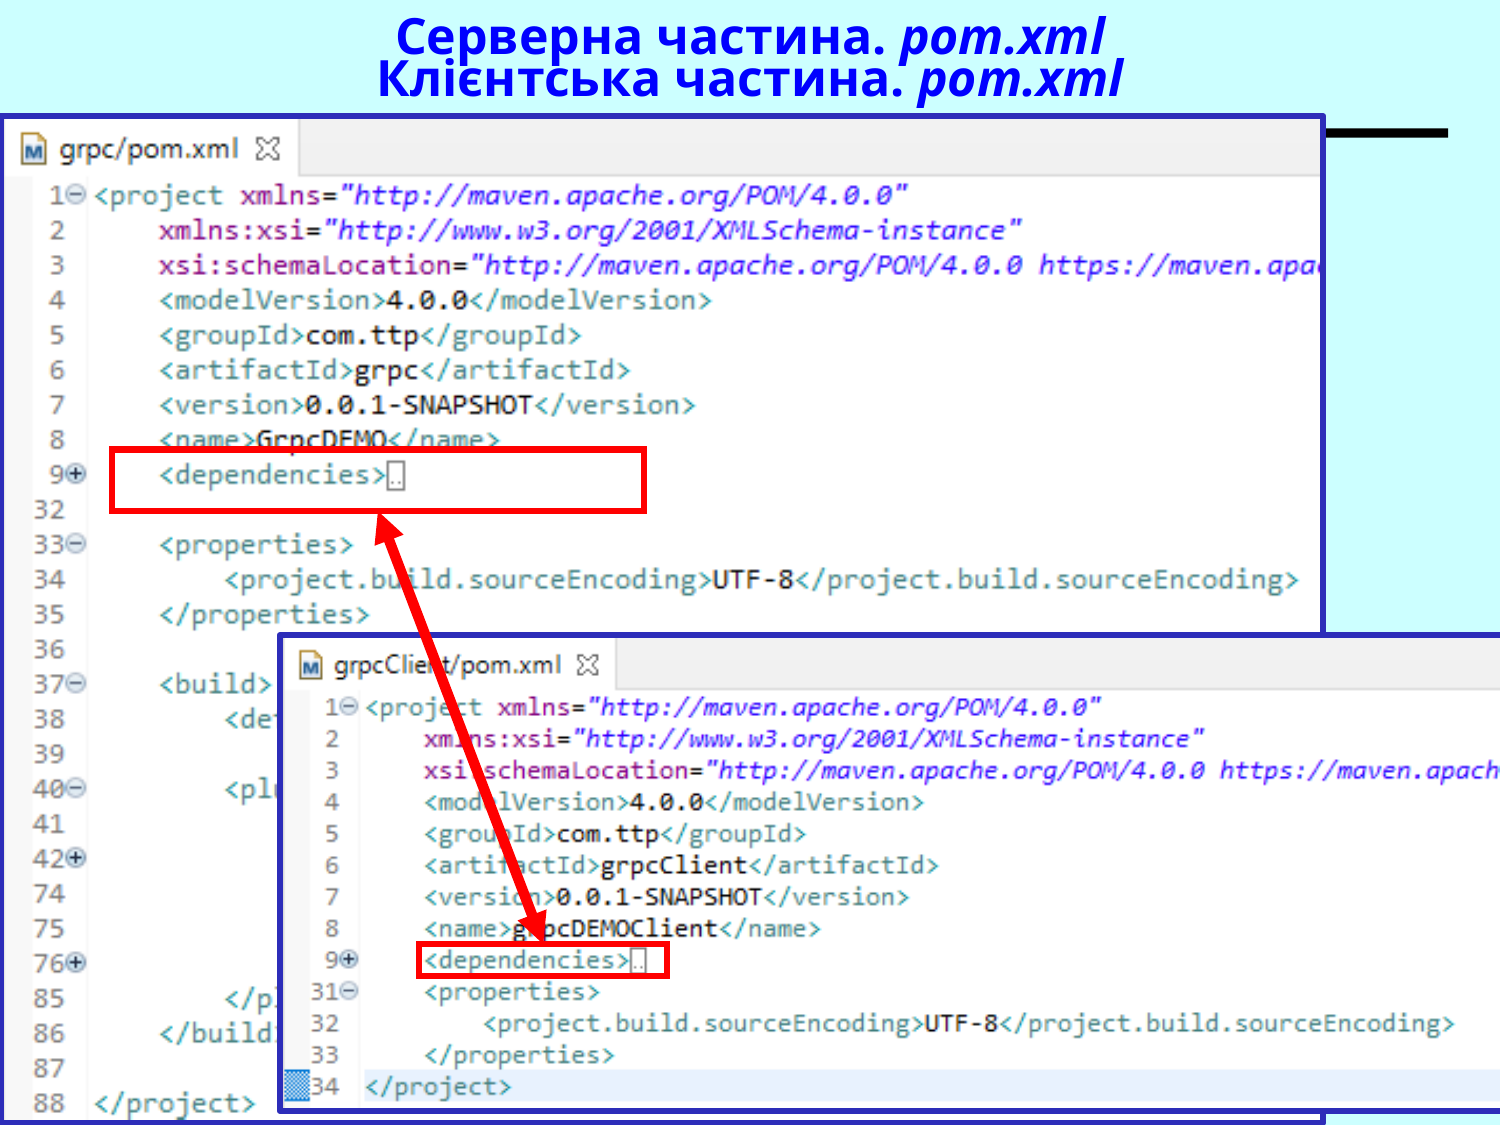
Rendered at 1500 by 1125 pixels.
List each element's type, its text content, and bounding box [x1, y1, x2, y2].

text_box Серверна частина. pom.xml Клієнтська частина. pom.xml [0, 0, 1500, 125]
picture [3, 119, 1500, 1120]
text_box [377, 511, 544, 944]
